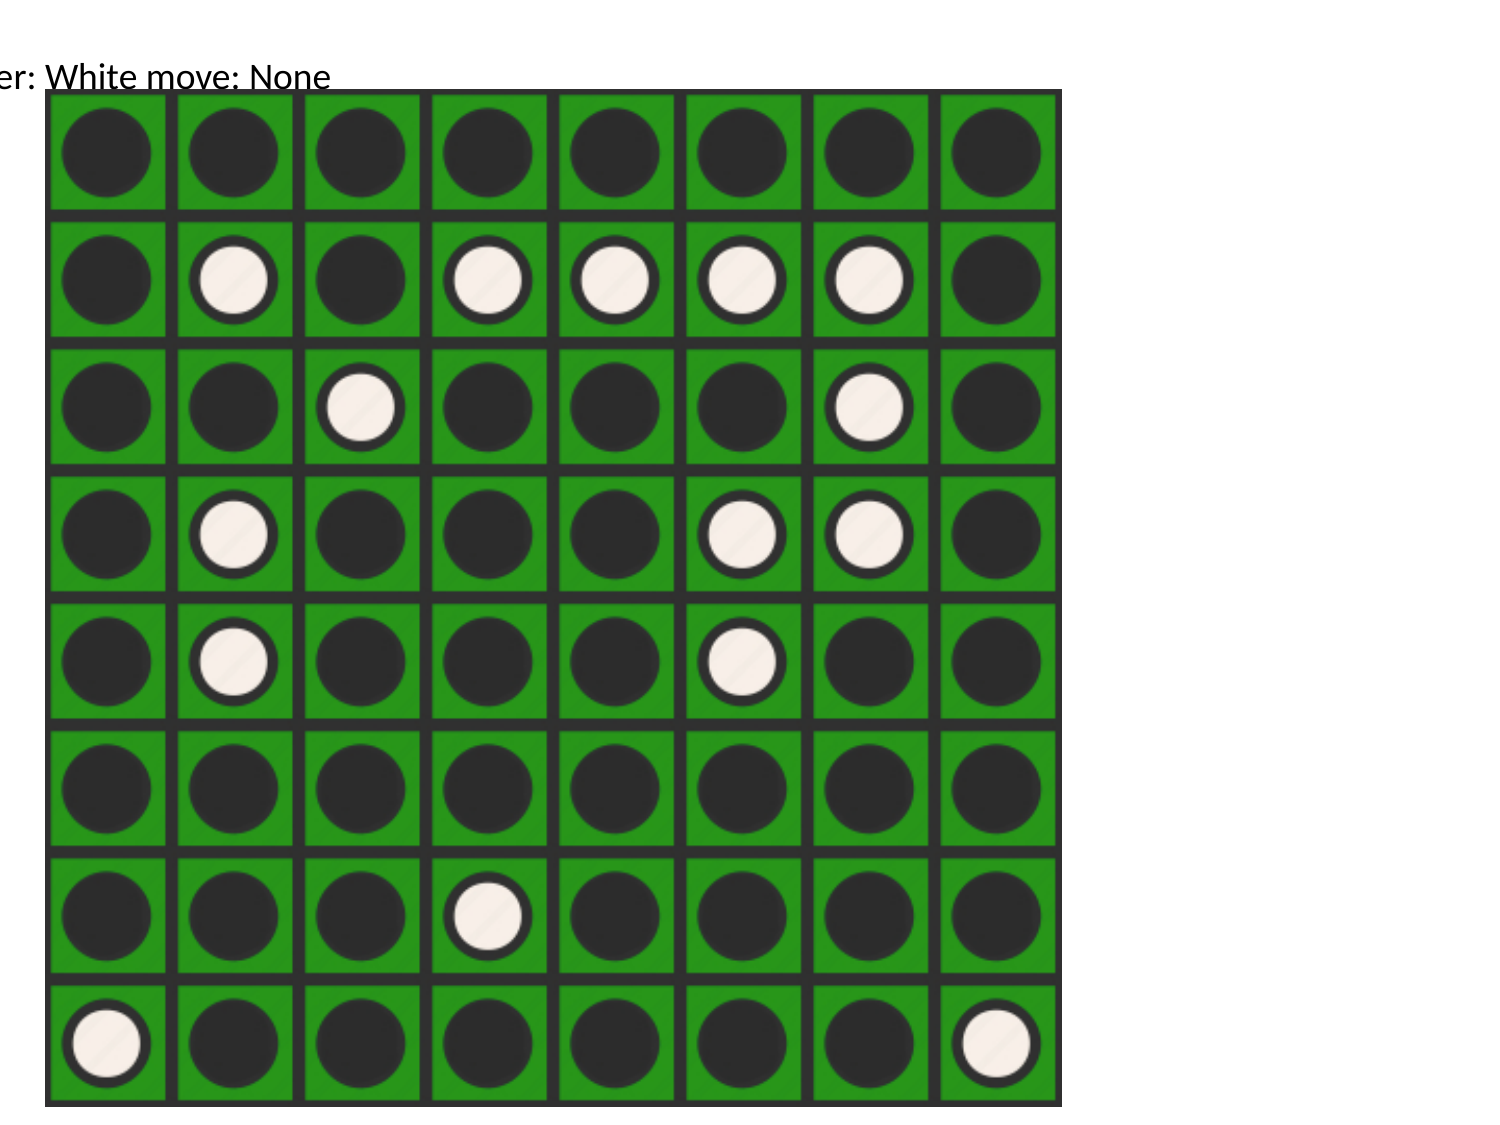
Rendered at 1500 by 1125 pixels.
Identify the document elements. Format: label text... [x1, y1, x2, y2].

picture [44, 89, 1062, 1107]
text_box turn: 62 player: White move: None [0, 44, 347, 105]
